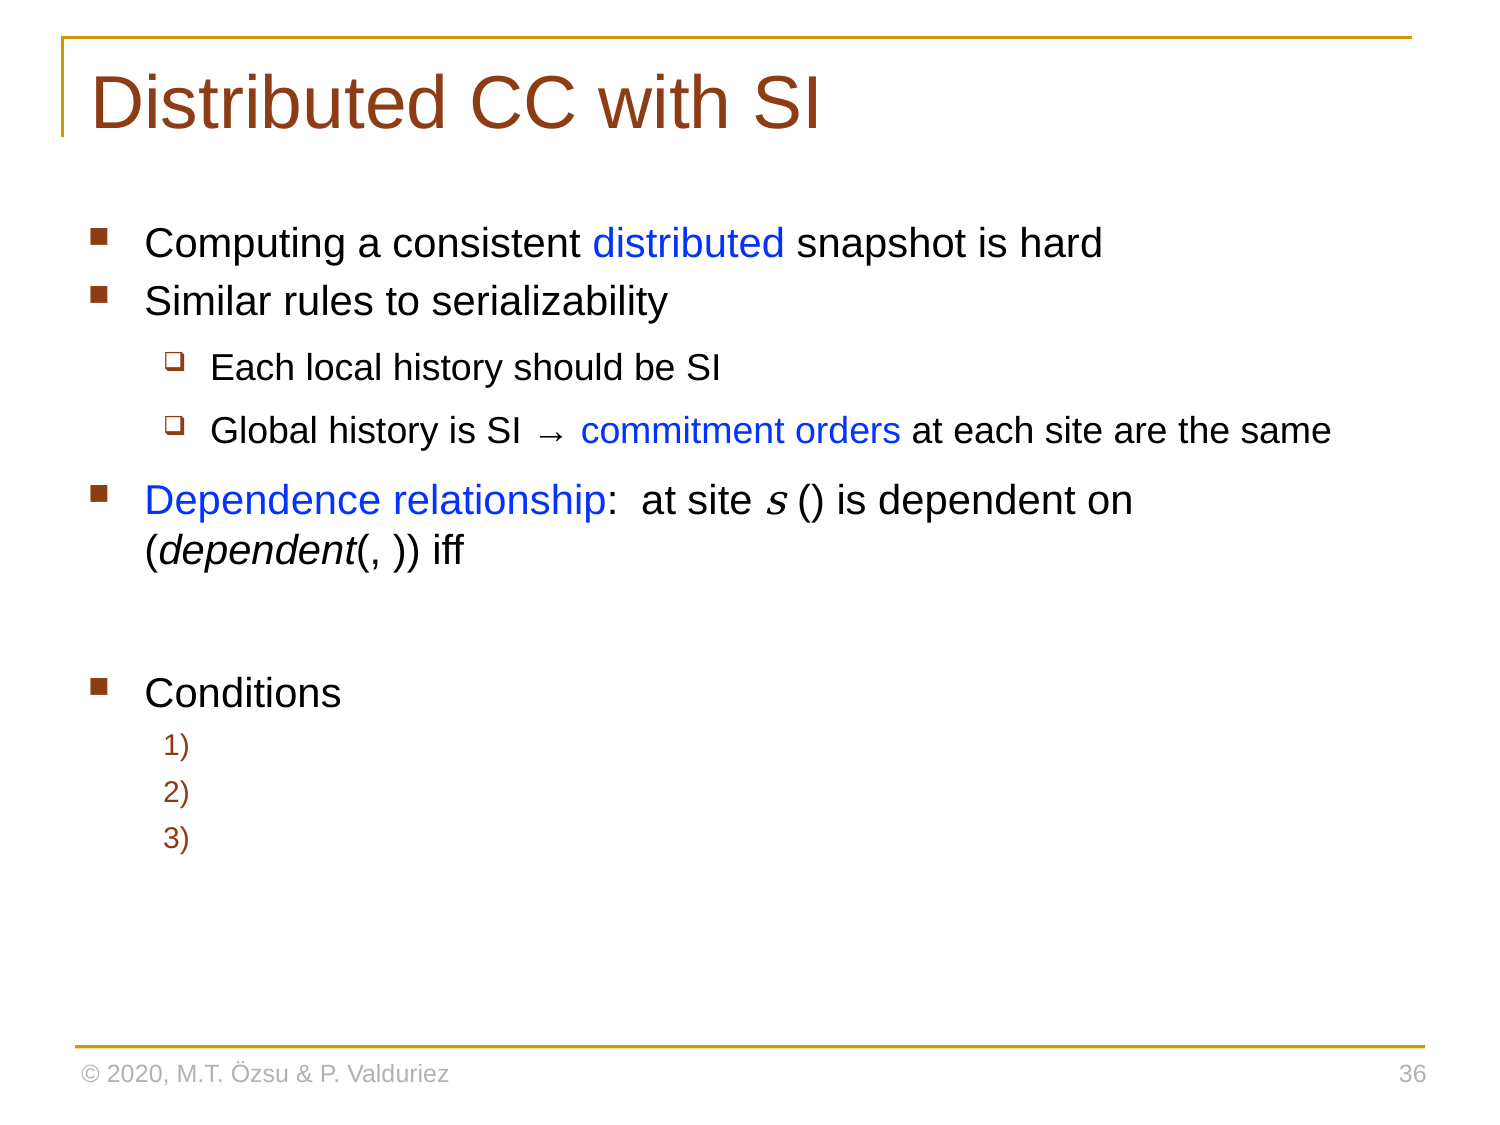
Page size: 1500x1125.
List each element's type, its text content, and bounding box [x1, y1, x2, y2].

footer © 2020, M.T. Özsu & P. Valduriez [66, 1042, 573, 1103]
title Distributed CC with SI [74, 45, 1426, 233]
slide_number 36 [1104, 1042, 1442, 1103]
